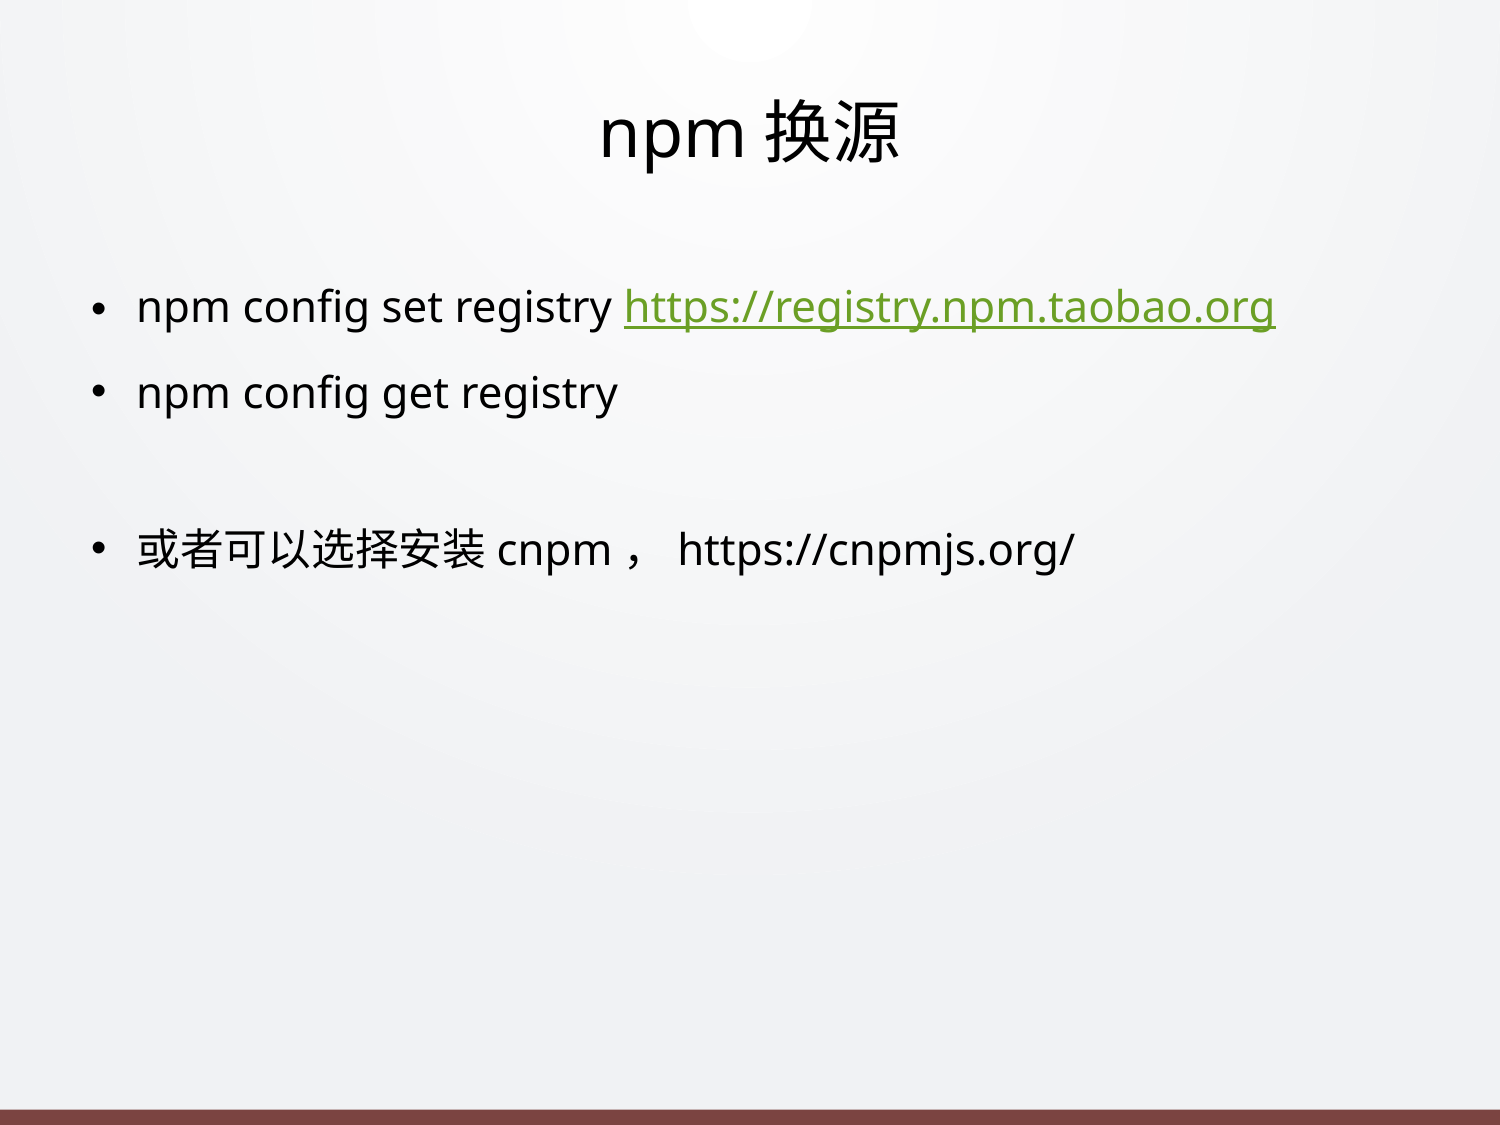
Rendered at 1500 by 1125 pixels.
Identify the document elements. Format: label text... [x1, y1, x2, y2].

title npm换源 [76, 66, 1424, 205]
list npm config set registry https://registry.npm.taobao.org npm config get registry 或者可以选择安装cnpm，https://cnpmjs.org/ [76, 259, 1424, 1027]
